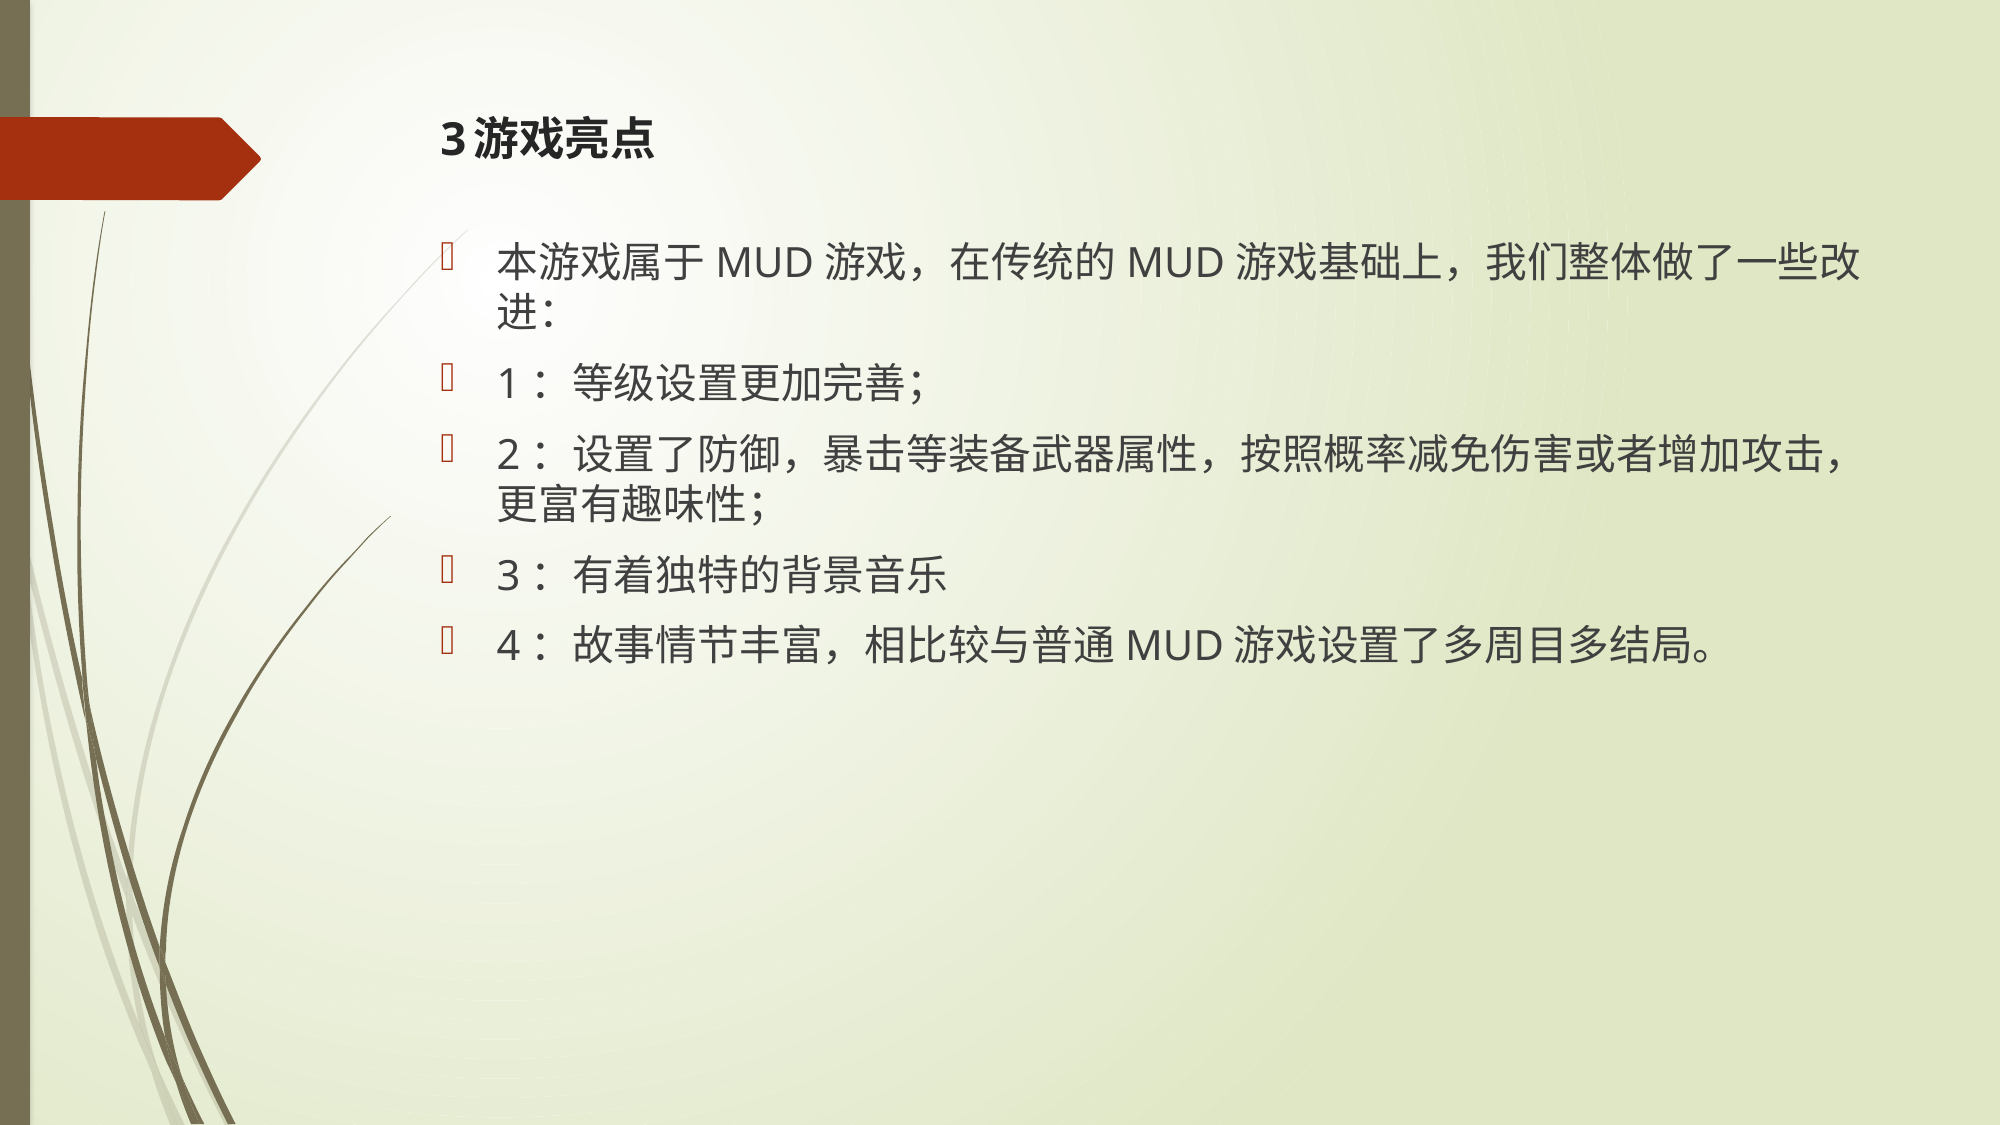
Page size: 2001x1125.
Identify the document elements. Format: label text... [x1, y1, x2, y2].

title 3游戏亮点 [425, 102, 1888, 228]
list 本游戏属于MUD游戏，在传统的MUD游戏基础上，我们整体做了一些改进： 1：等级设置更加完善； 2：设置了防御，暴击等装备武器属性，按照概率减免伤害或者增加攻击，更富有趣味性； 3：有着独特的背景音乐 4：故事情节丰富，相比较与普通MUD游戏设置了多周目多结局。 [425, 228, 1888, 848]
